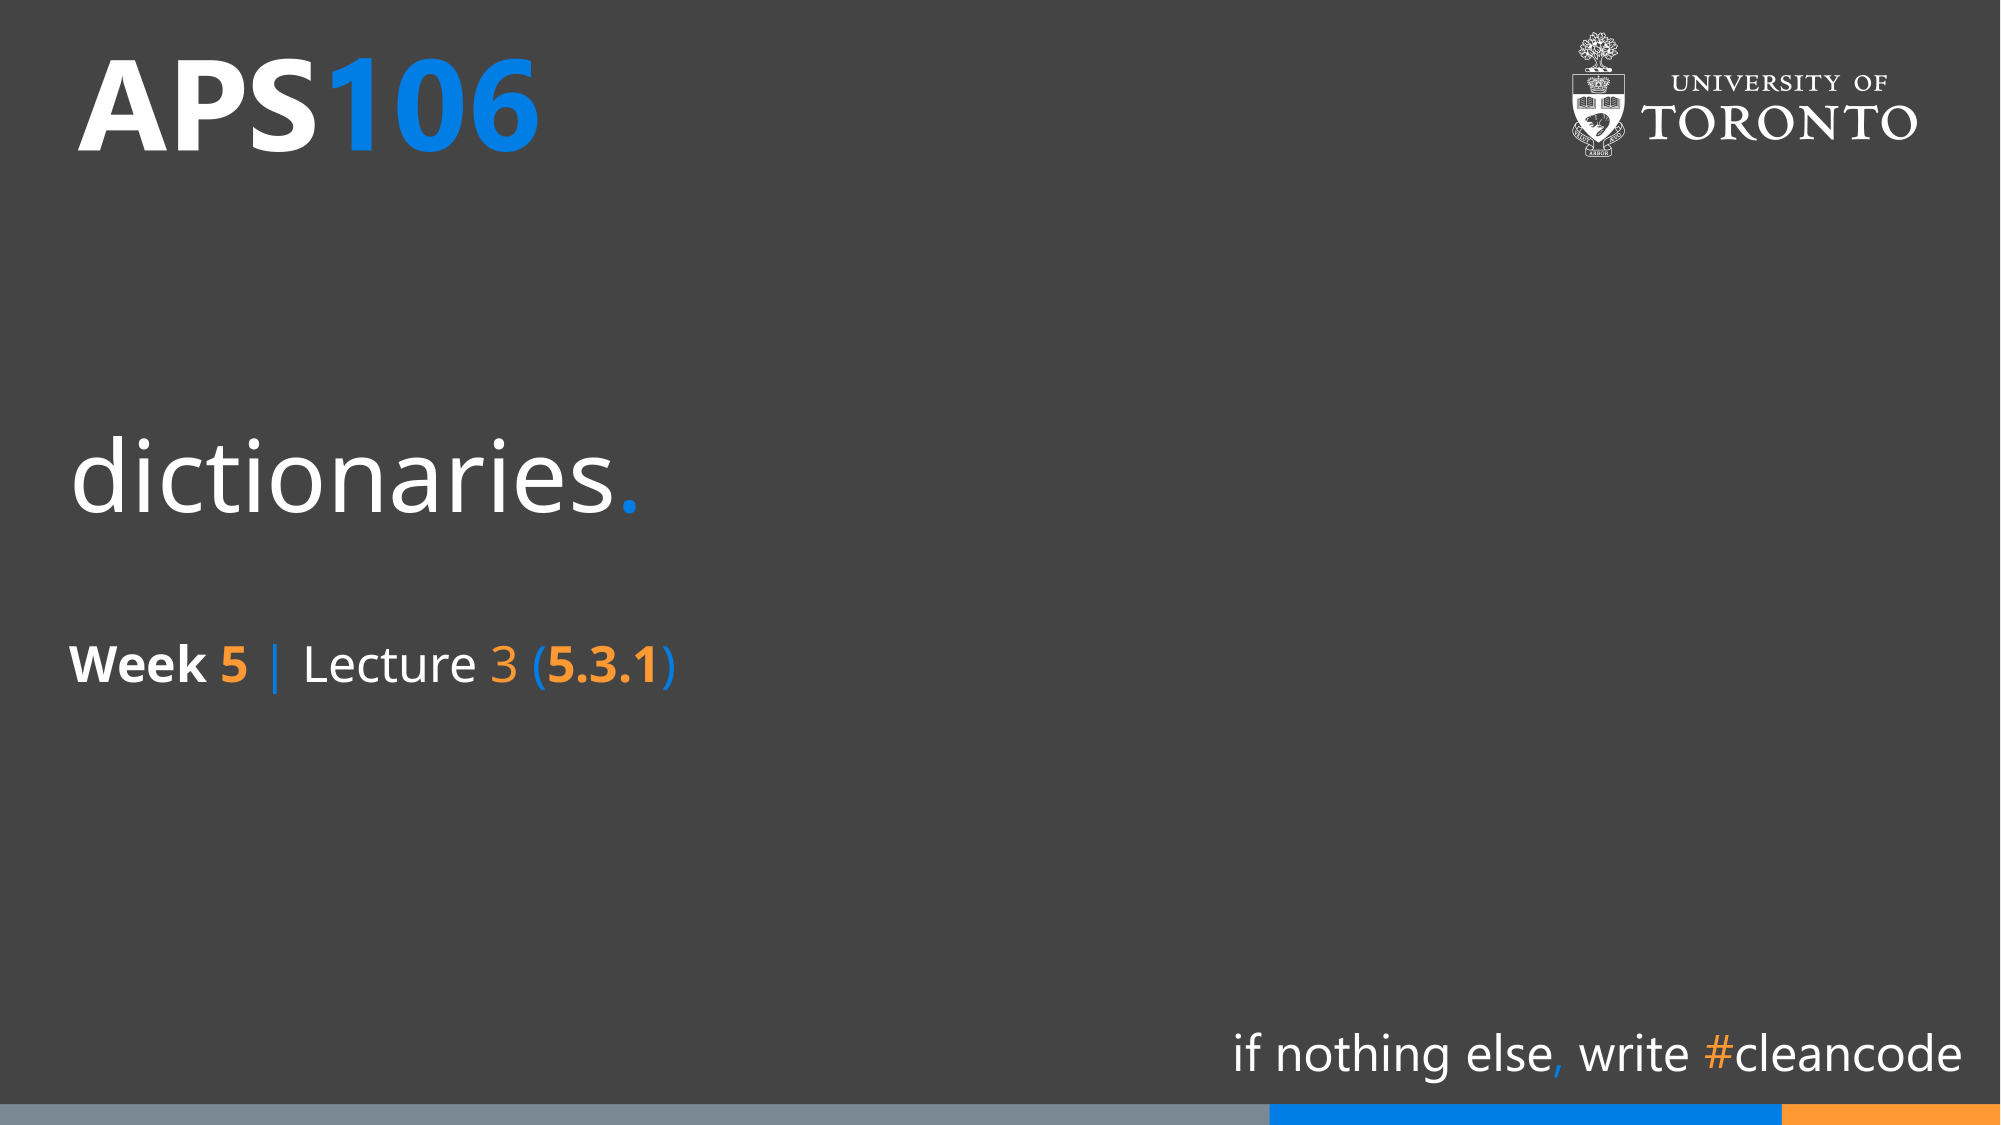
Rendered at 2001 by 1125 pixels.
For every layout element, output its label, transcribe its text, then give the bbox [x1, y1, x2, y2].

title dictionaries. [55, 395, 1924, 542]
picture [0, 0, 2001, 1125]
subtitle Week 5 | Lecture 3 (5.3.1) [55, 631, 1924, 903]
